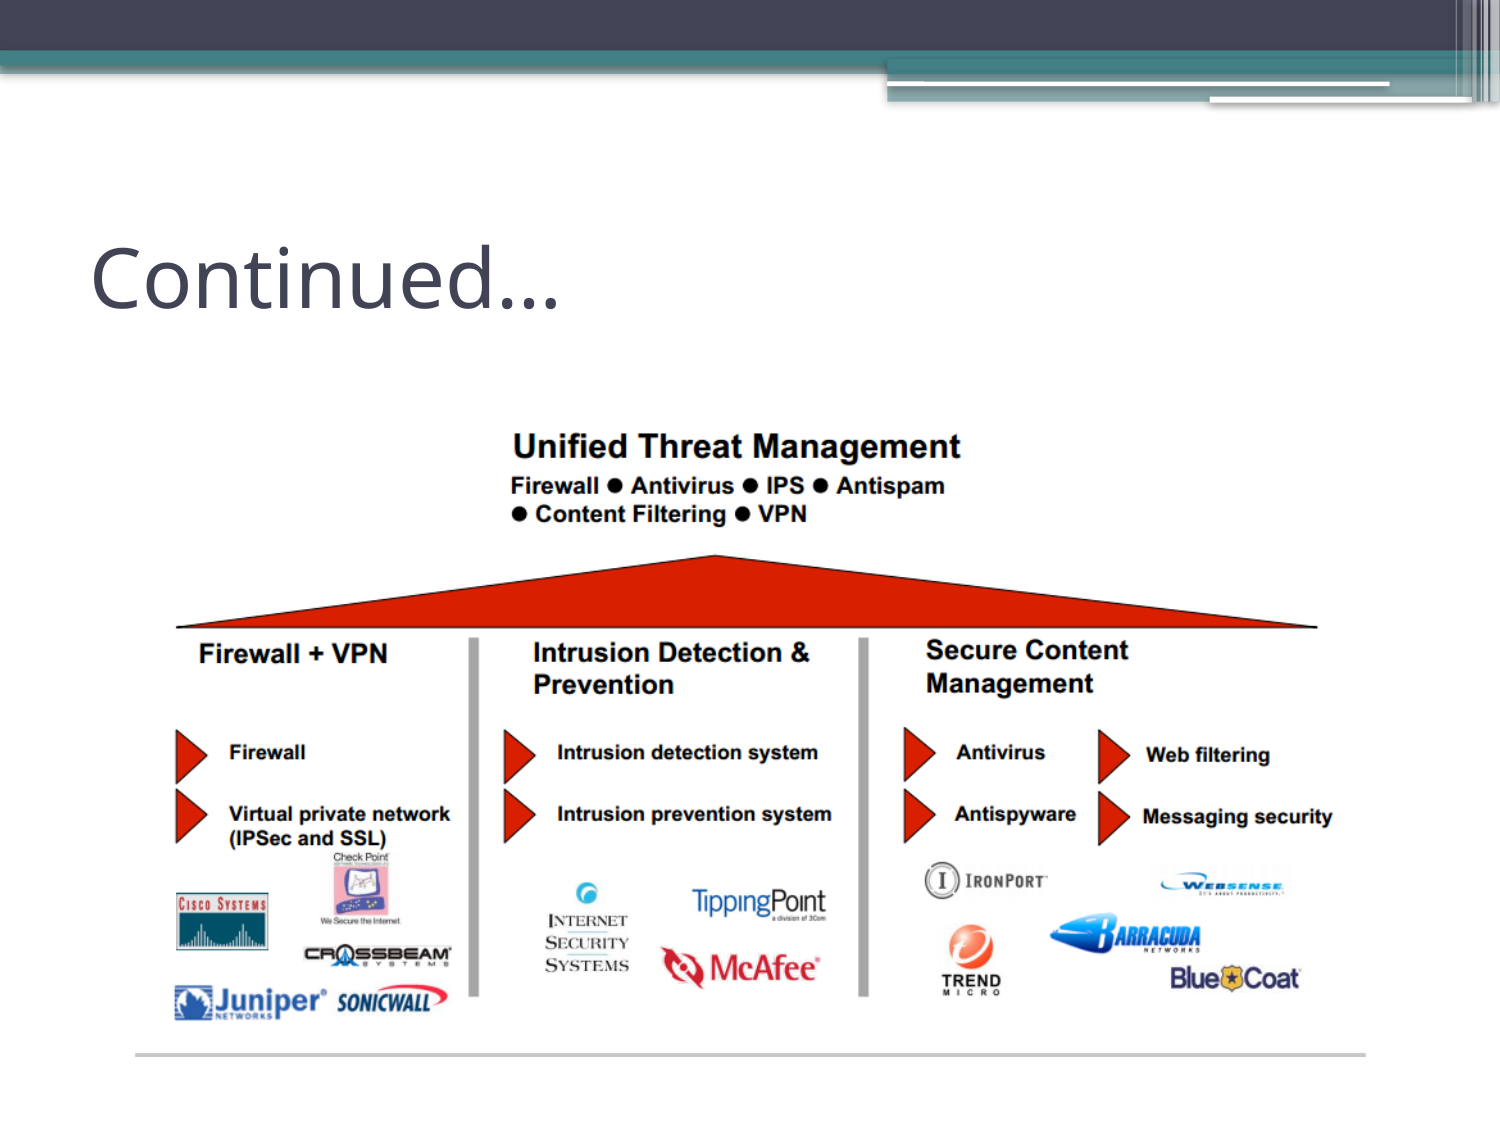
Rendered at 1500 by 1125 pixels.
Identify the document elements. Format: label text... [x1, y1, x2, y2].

title Continued… [75, 187, 1425, 363]
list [74, 390, 1426, 1058]
